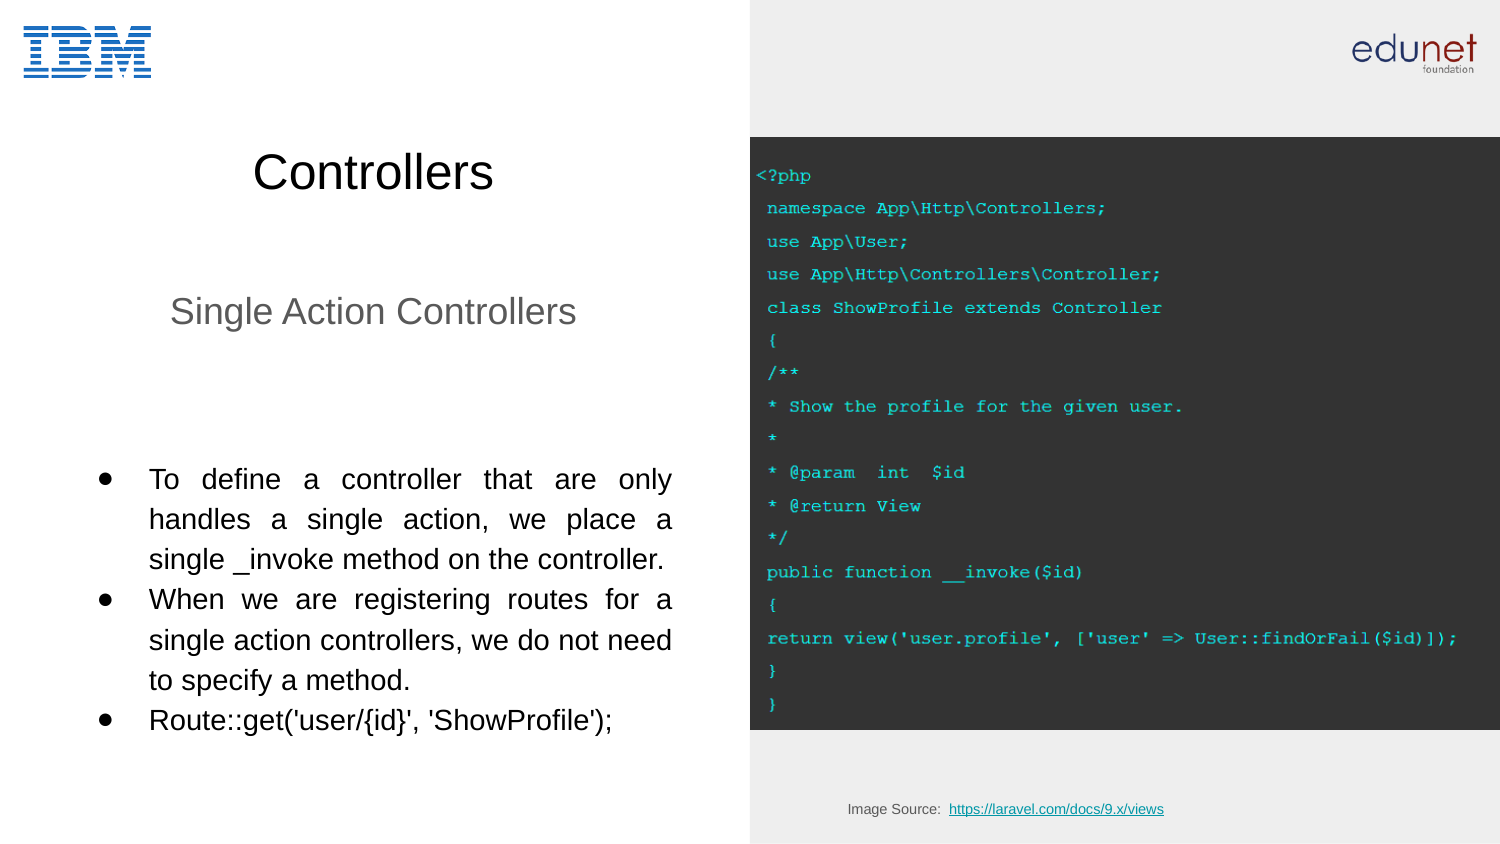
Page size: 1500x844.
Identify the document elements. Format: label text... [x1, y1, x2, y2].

title Controllers [41, 117, 706, 223]
picture [23, 26, 151, 78]
picture [1350, 26, 1480, 78]
subtitle Single Action Controllers [41, 257, 706, 363]
picture [749, 137, 1500, 731]
list Image Source: https://laravel.com/docs/9.x/views [832, 782, 1390, 812]
list To define a controller that are only handles a single action, we place a single _invoke method on the controller. When we are registering routes for a single action controllers, we do not need to specify a method. Route::get('user/{id}', 'ShowProfile'); [58, 421, 689, 770]
